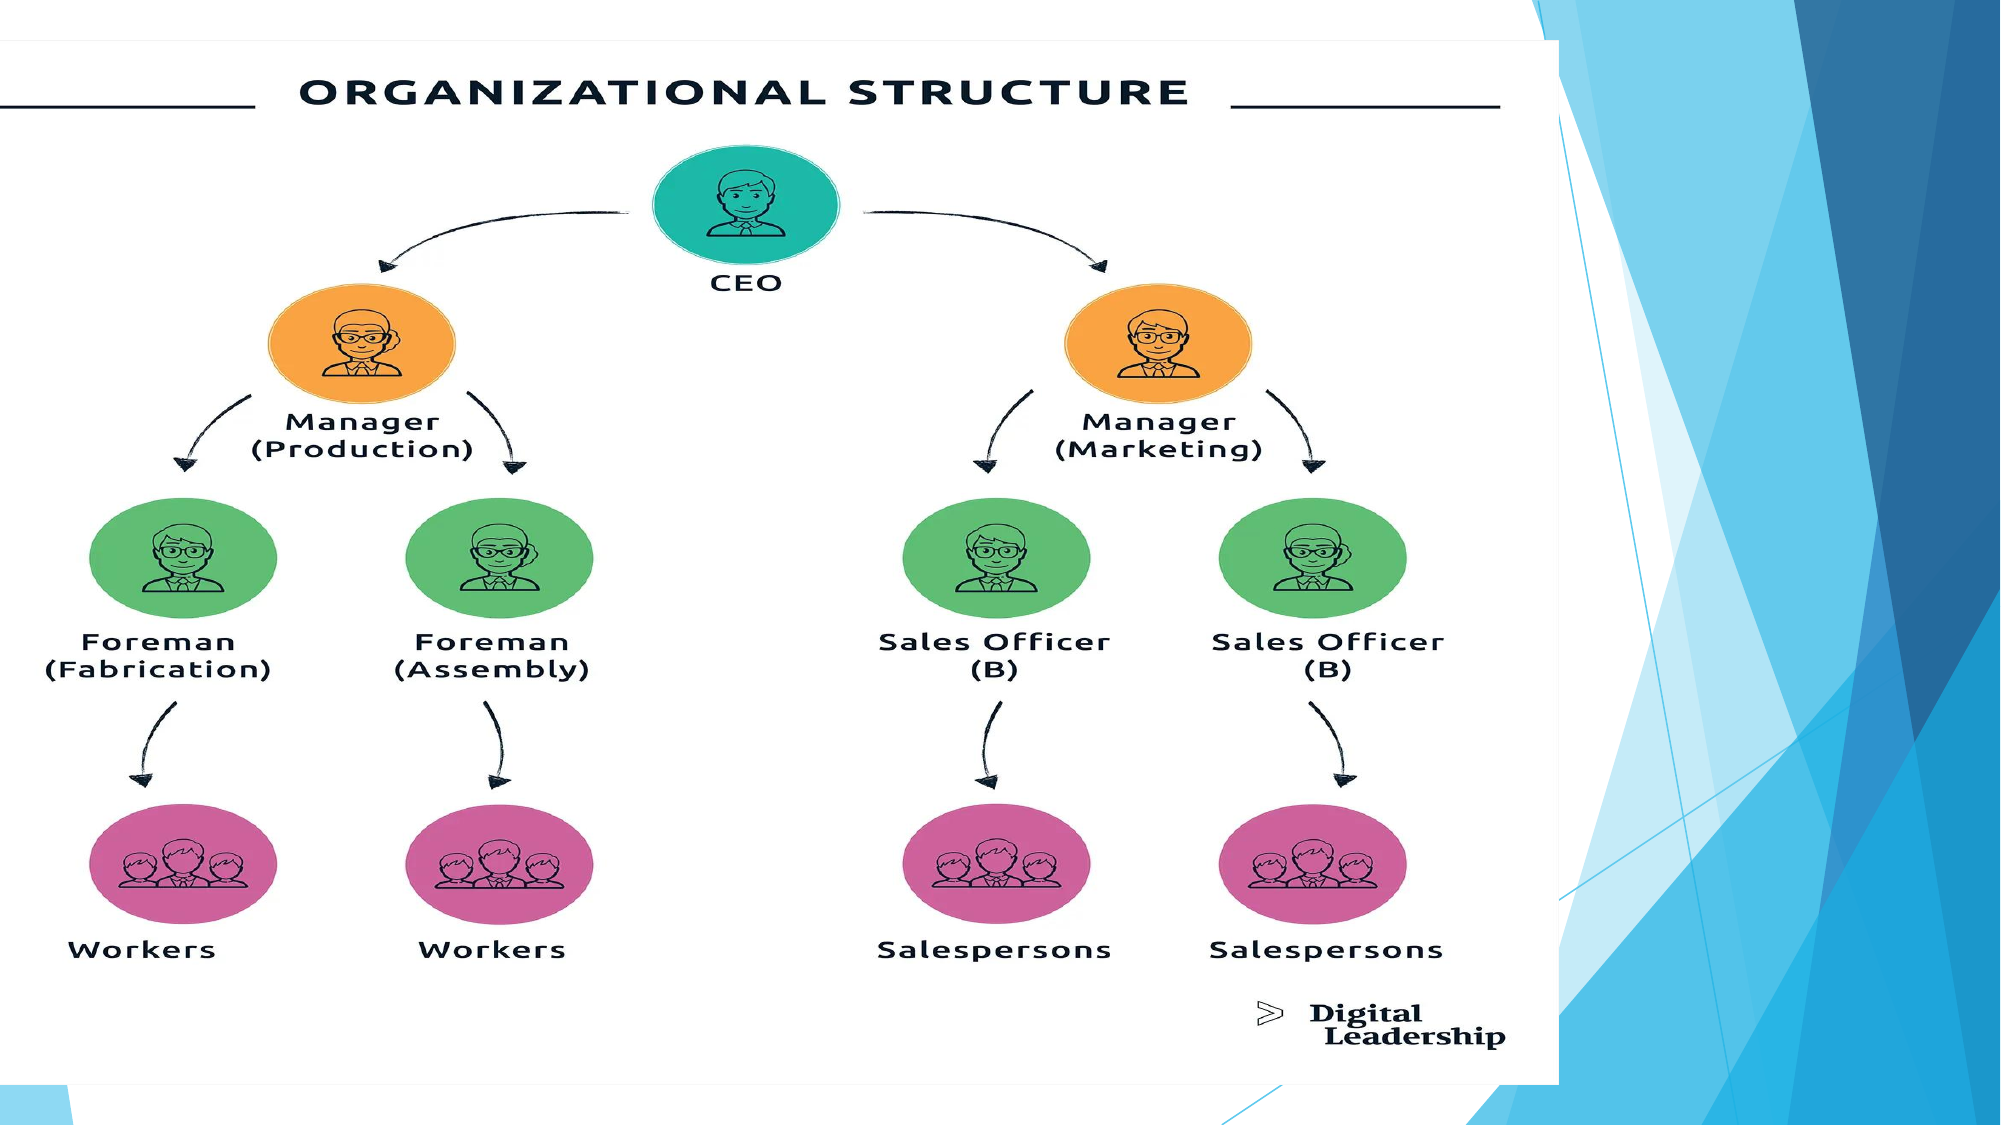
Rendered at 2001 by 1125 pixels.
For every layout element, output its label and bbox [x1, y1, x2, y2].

picture [0, 40, 1559, 1085]
